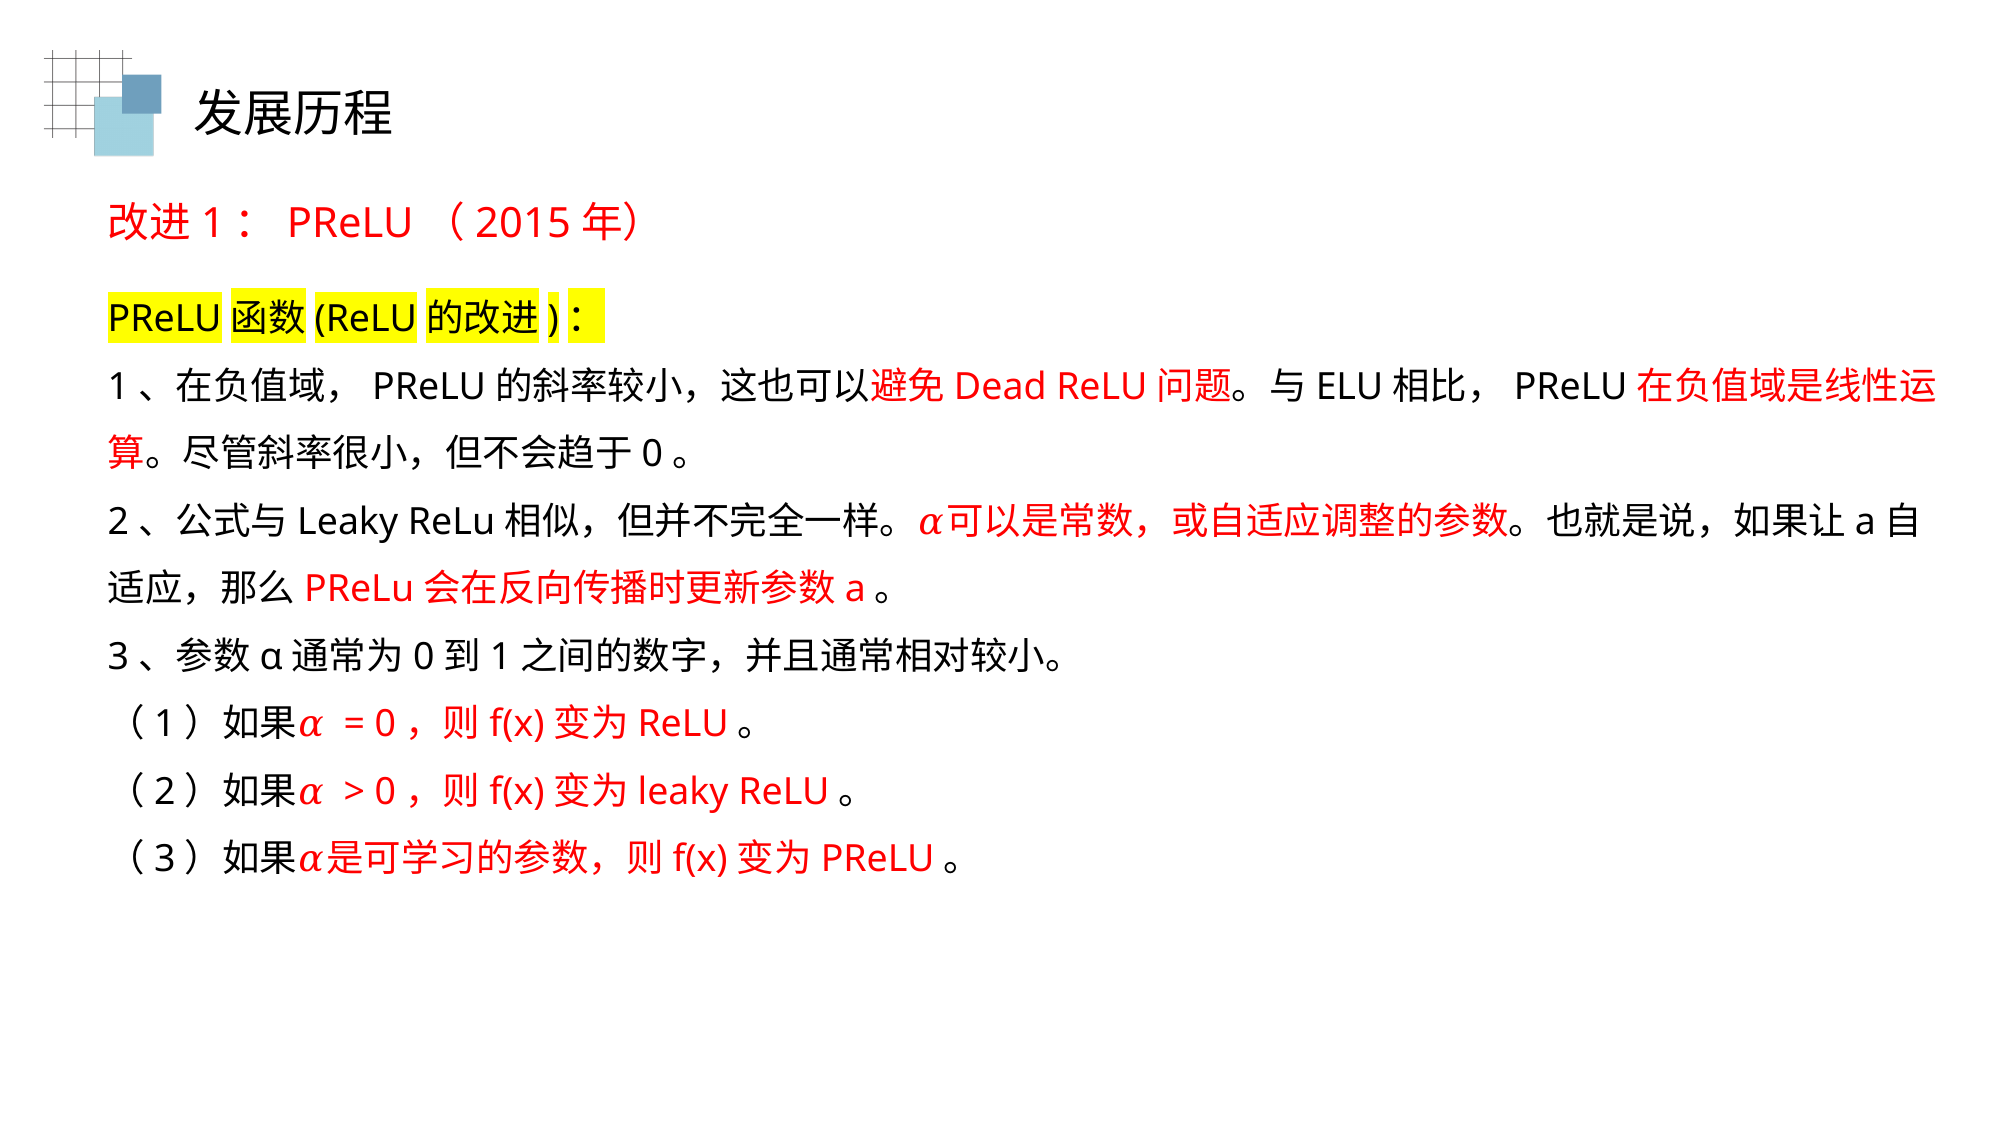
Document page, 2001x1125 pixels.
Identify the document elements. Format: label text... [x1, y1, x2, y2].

text_box PReLU函数(ReLU的改进)： 1、在负值域，PReLU的斜率较小，这也可以避免Dead ReLU问题。与ELU相比，PReLU在负值域是线性运算。尽管斜率很小，但不会趋于0。 2、公式与Leaky ReLu相似，但并不完全一样。𝛼可以是常数，或自适应调整的参数。也就是说，如果让a自适应，那么PReLu会在反向传播时更新参数a。 3、参数α通常为0到1之间的数字，并且通常相对较小。 （1）如果𝛼 = 0，则f(x)变为ReLU。 （2）如果𝛼 > 0，则f(x)变为leaky ReLU。 （3）如果𝛼是可学习的参数，则f(x)变为PReLU。 [92, 264, 1952, 887]
text_box 发展历程 [173, 74, 415, 150]
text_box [43, 50, 157, 190]
text_box 改进1：PReLU（2015年） [92, 188, 1901, 254]
text_box [157, 73, 162, 115]
